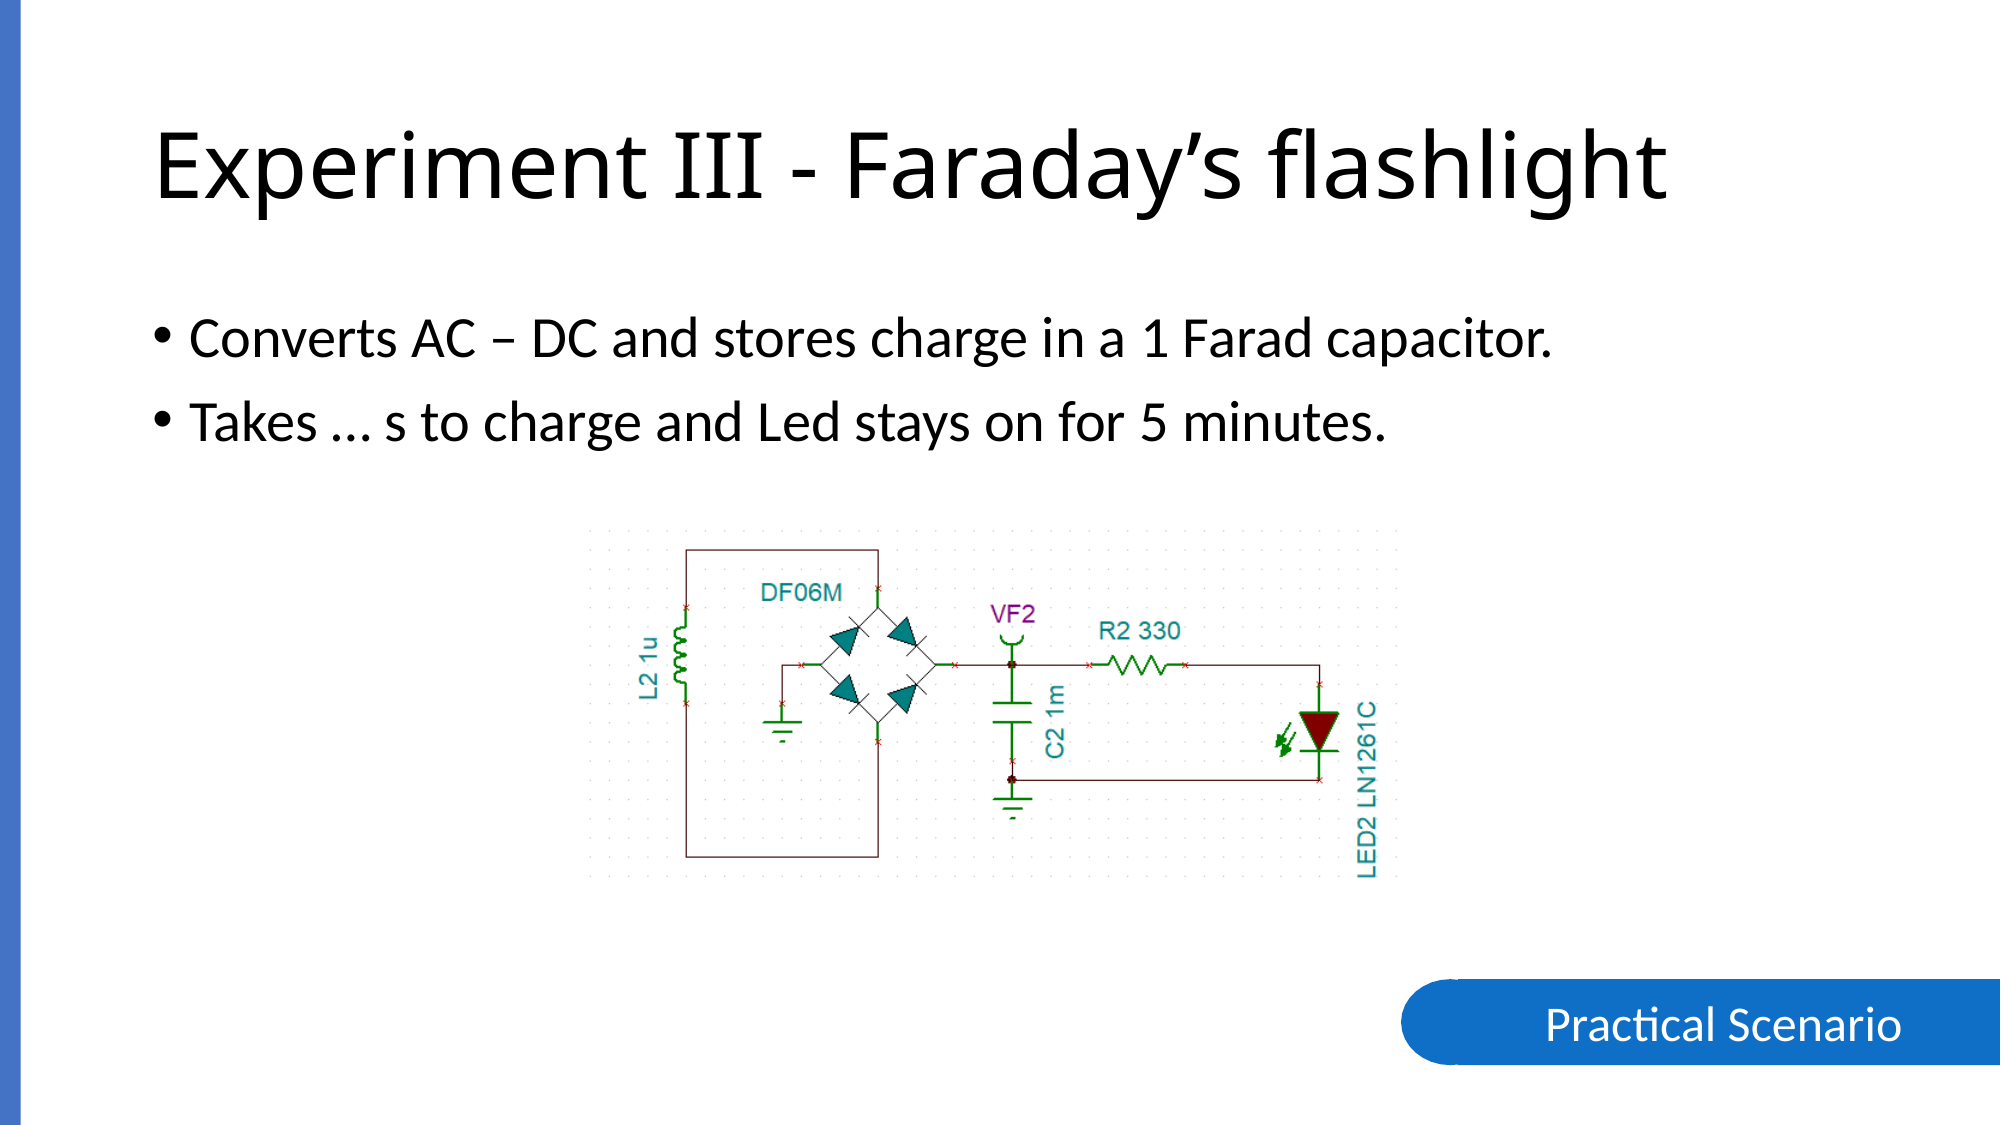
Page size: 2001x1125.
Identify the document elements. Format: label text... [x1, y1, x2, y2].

text_box [0, 0, 21, 1125]
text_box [1400, 979, 2000, 1066]
picture [585, 520, 1415, 890]
title Experiment III - Faraday’s flashlight [137, 59, 1863, 278]
